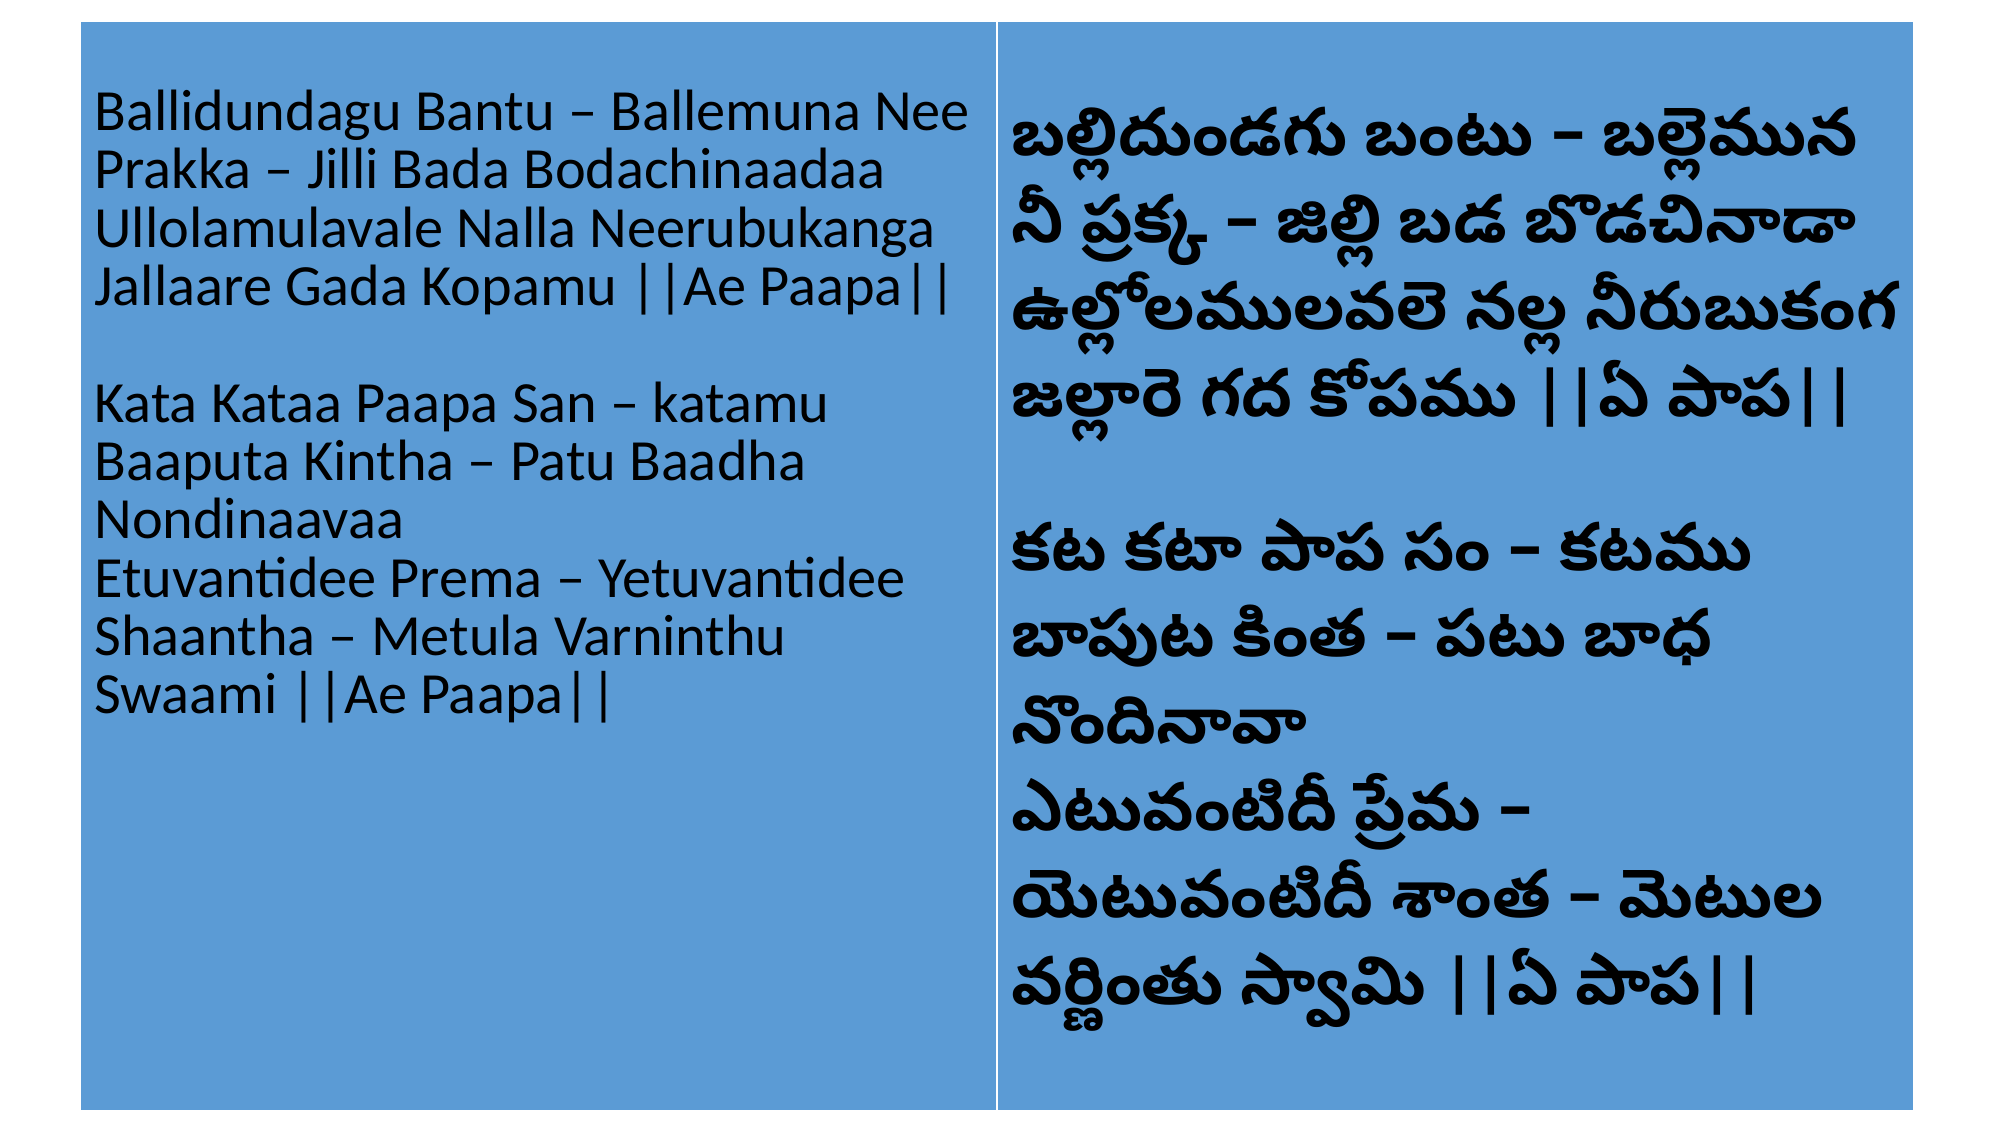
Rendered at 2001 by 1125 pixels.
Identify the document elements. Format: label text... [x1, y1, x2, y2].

table_header Ballidundagu Bantu – Ballemuna Nee Prakka – Jilli Bada Bodachinaadaa Ullolamulavale Nalla Neerubukanga Jallaare Gada Kopamu ||Ae Paapa|| Kata Kataa Paapa San – katamu Baaputa Kintha – Patu Baadha Nondinaavaa Etuvantidee Prema – Yetuvantidee Shaantha – Metula Varninthu Swaami ||Ae Paapa|| [81, 22, 996, 1110]
table_header బల్లిదుండగు బంటు – బల్లెమున నీ ప్రక్క – జిల్లి బడ బొడచినాడా ఉల్లోలములవలె నల్ల నీరుబుకంగ జల్లారె గద కోపము ||ఏ పాప|| కట కటా పాప సం – కటము బాపుట కింత – పటు బాధ నొందినావా ఎటువంటిదీ ప్రేమ – యెటువంటిదీ శాంత – మెటుల వర్ణింతు స్వామి ||ఏ పాప|| [998, 22, 1913, 1110]
